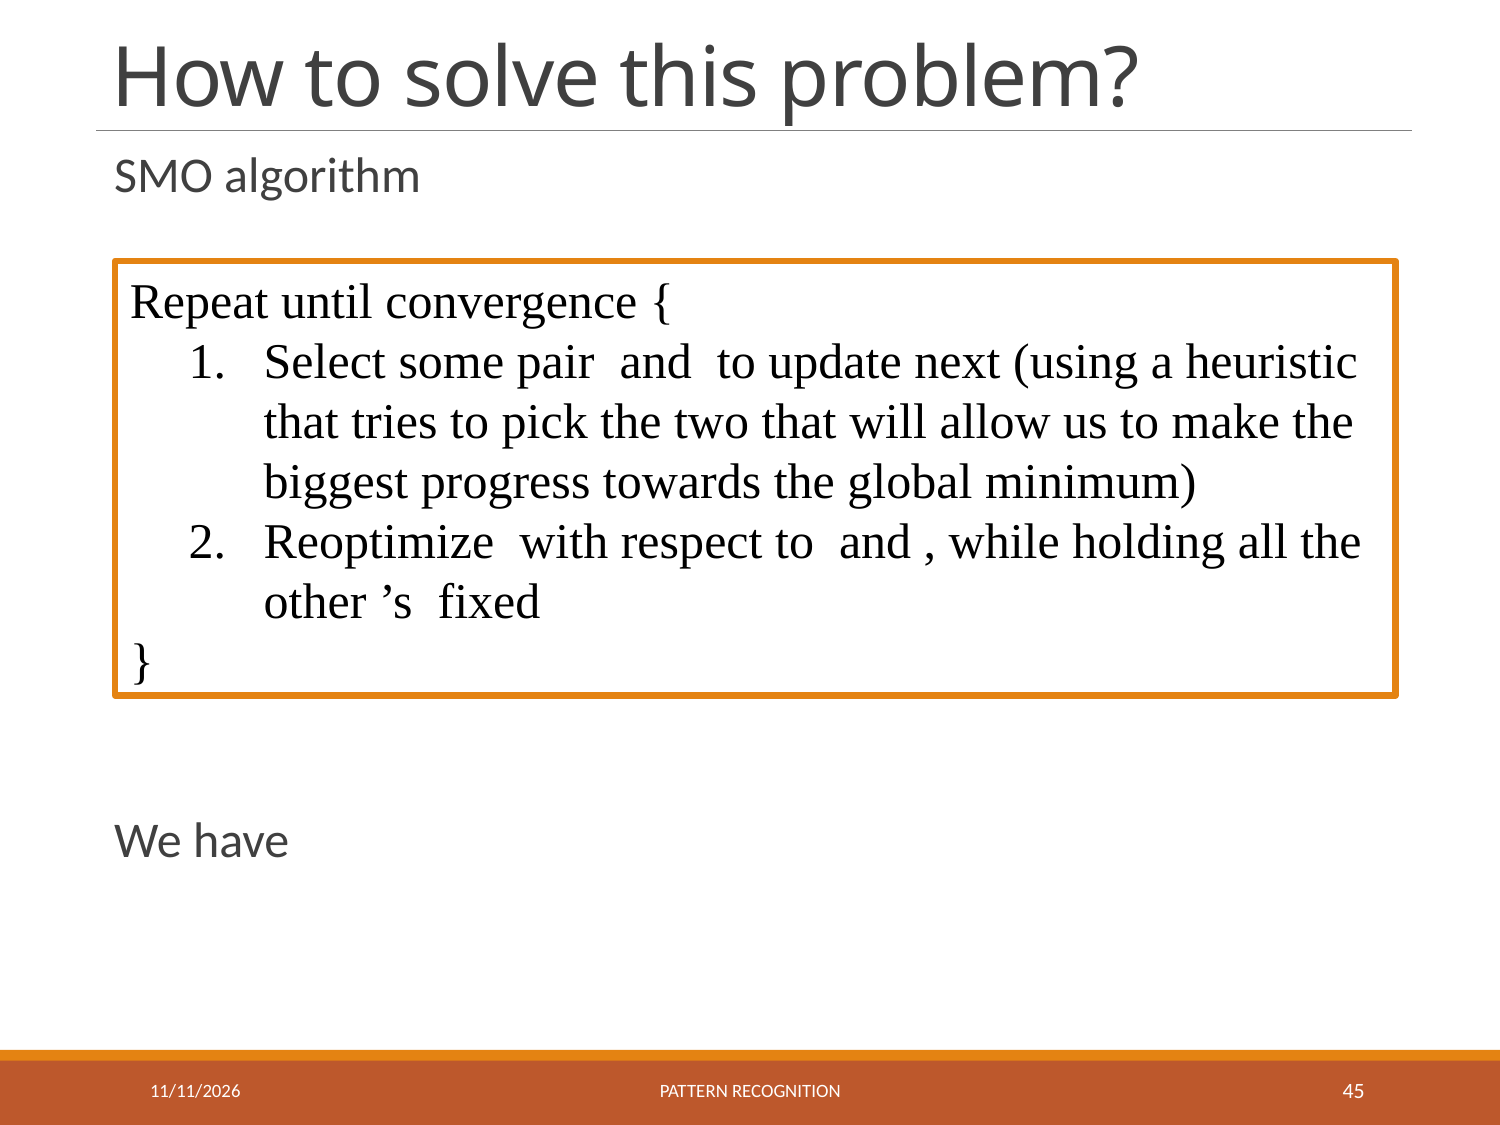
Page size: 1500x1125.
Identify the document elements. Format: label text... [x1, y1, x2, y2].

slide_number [135, 1059, 440, 1120]
slide_number 45 [1218, 1059, 1380, 1120]
footer Pattern recognition [453, 1059, 1047, 1120]
title How to solve this problem? [96, 19, 1413, 131]
